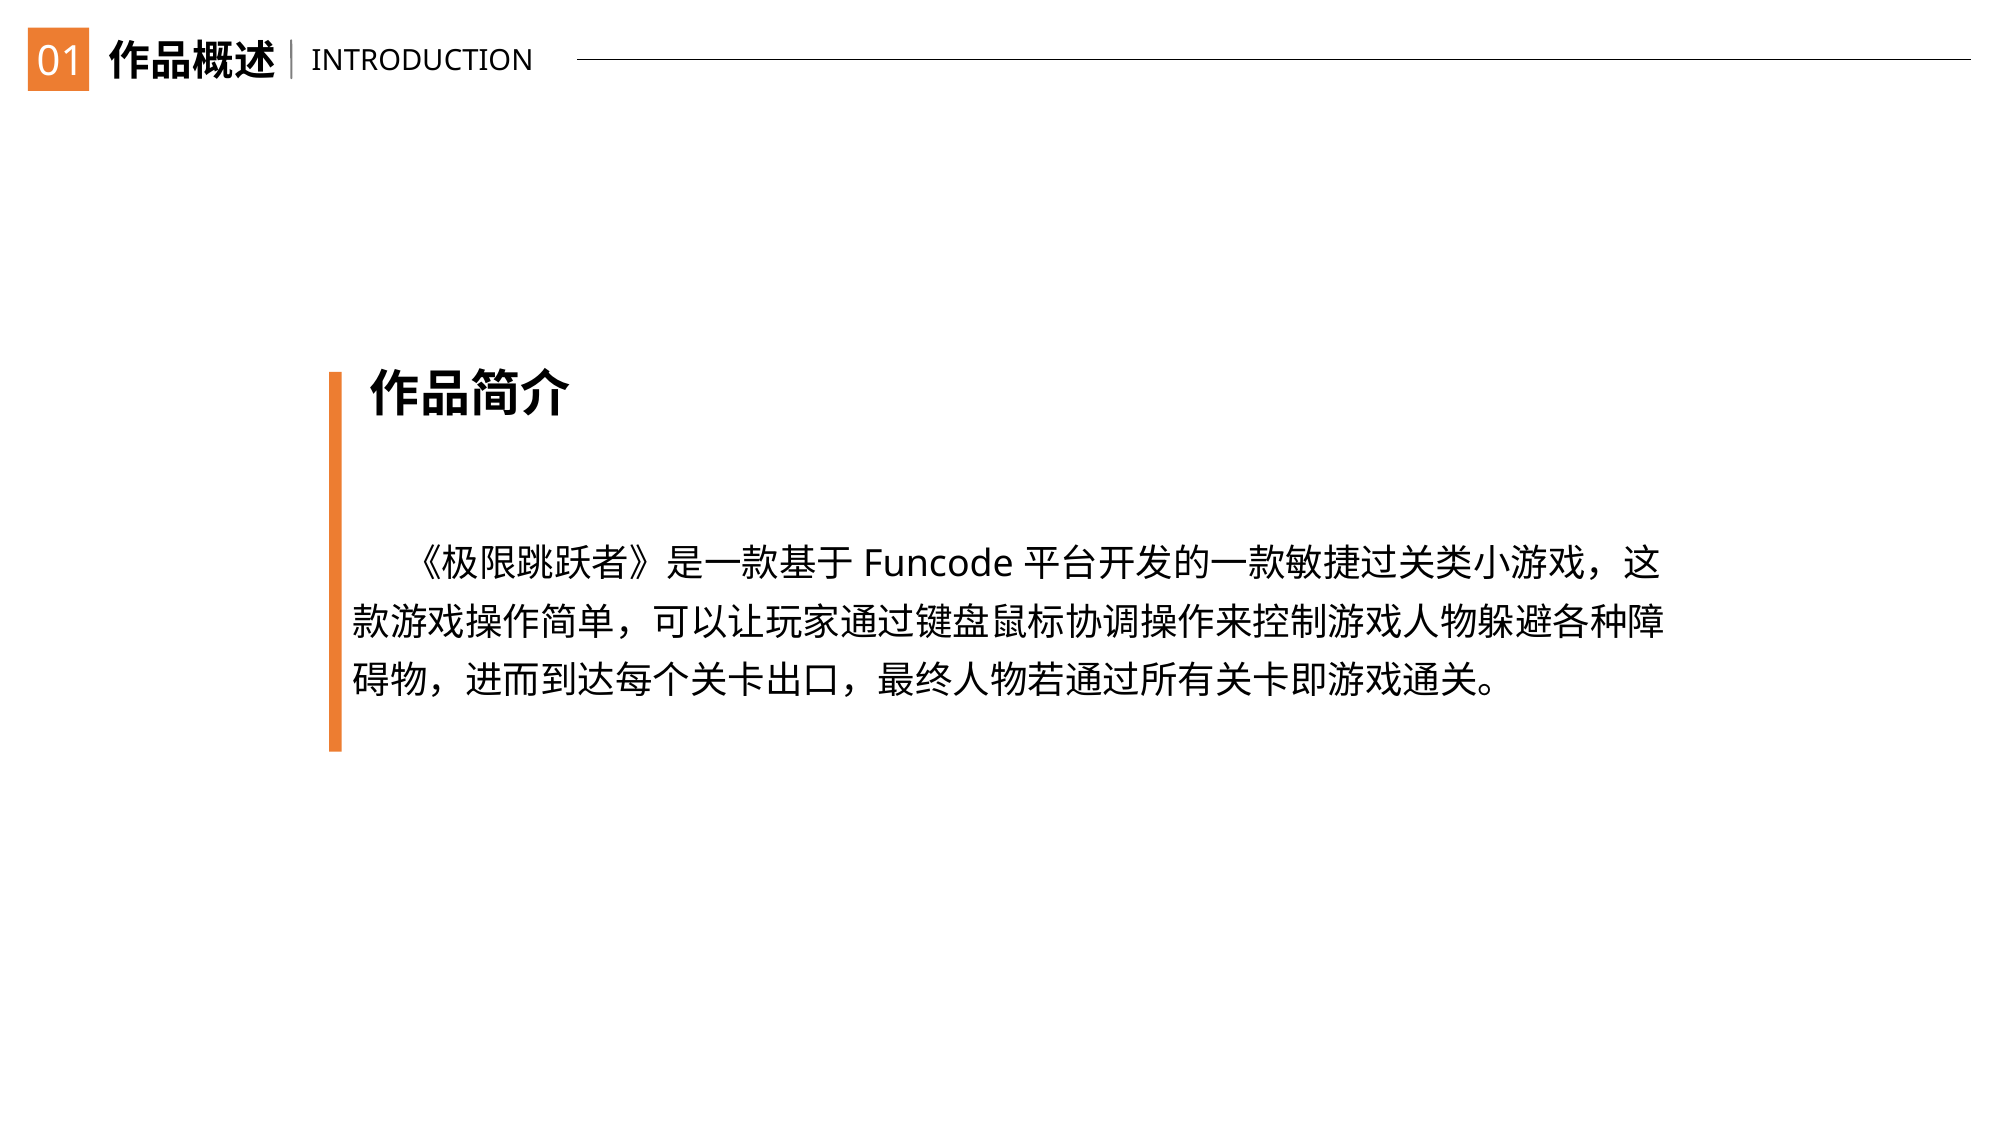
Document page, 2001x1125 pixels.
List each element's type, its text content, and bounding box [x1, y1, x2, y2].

text_box [328, 371, 343, 753]
text_box 作品概述 [132, 26, 301, 92]
text_box 作品简介 [355, 353, 689, 429]
text_box 《极限跳跃者》是一款基于Funcode平台开发的一款敏捷过关类小游戏，这款游戏操作简单，可以让玩家通过键盘鼠标协调操作来控制游戏人物躲避各种障碍物，进而到达每个关卡出口，最终人物若通过所有关卡即游戏通关。 [343, 518, 1696, 709]
text_box INTRODUCTION [289, 33, 549, 84]
text_box 01 [0, 26, 132, 92]
